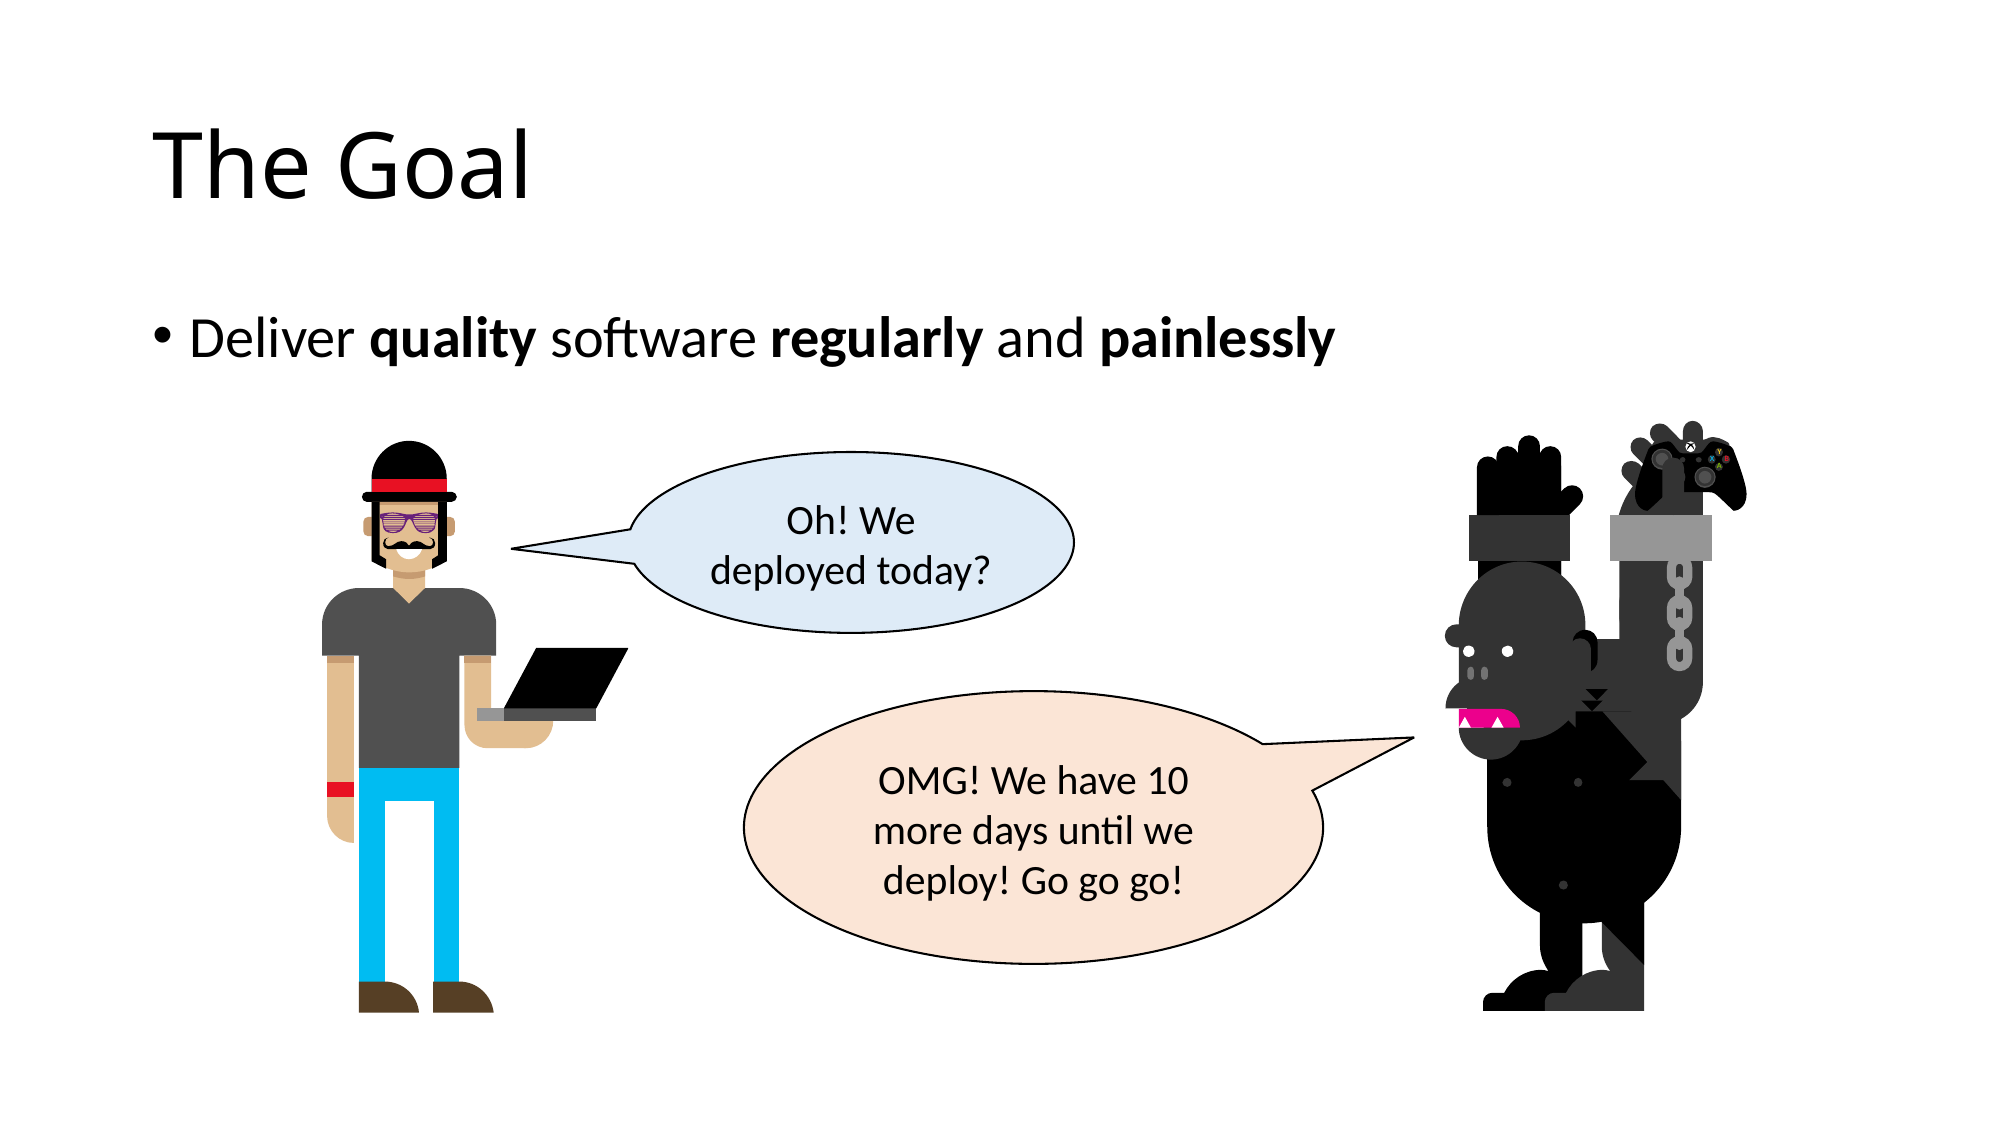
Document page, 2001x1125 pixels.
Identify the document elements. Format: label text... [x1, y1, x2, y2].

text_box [743, 420, 1747, 1011]
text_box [321, 440, 1074, 1014]
title The Goal [137, 59, 1863, 278]
list Deliver quality software regularly and painlessly [137, 299, 1863, 1014]
